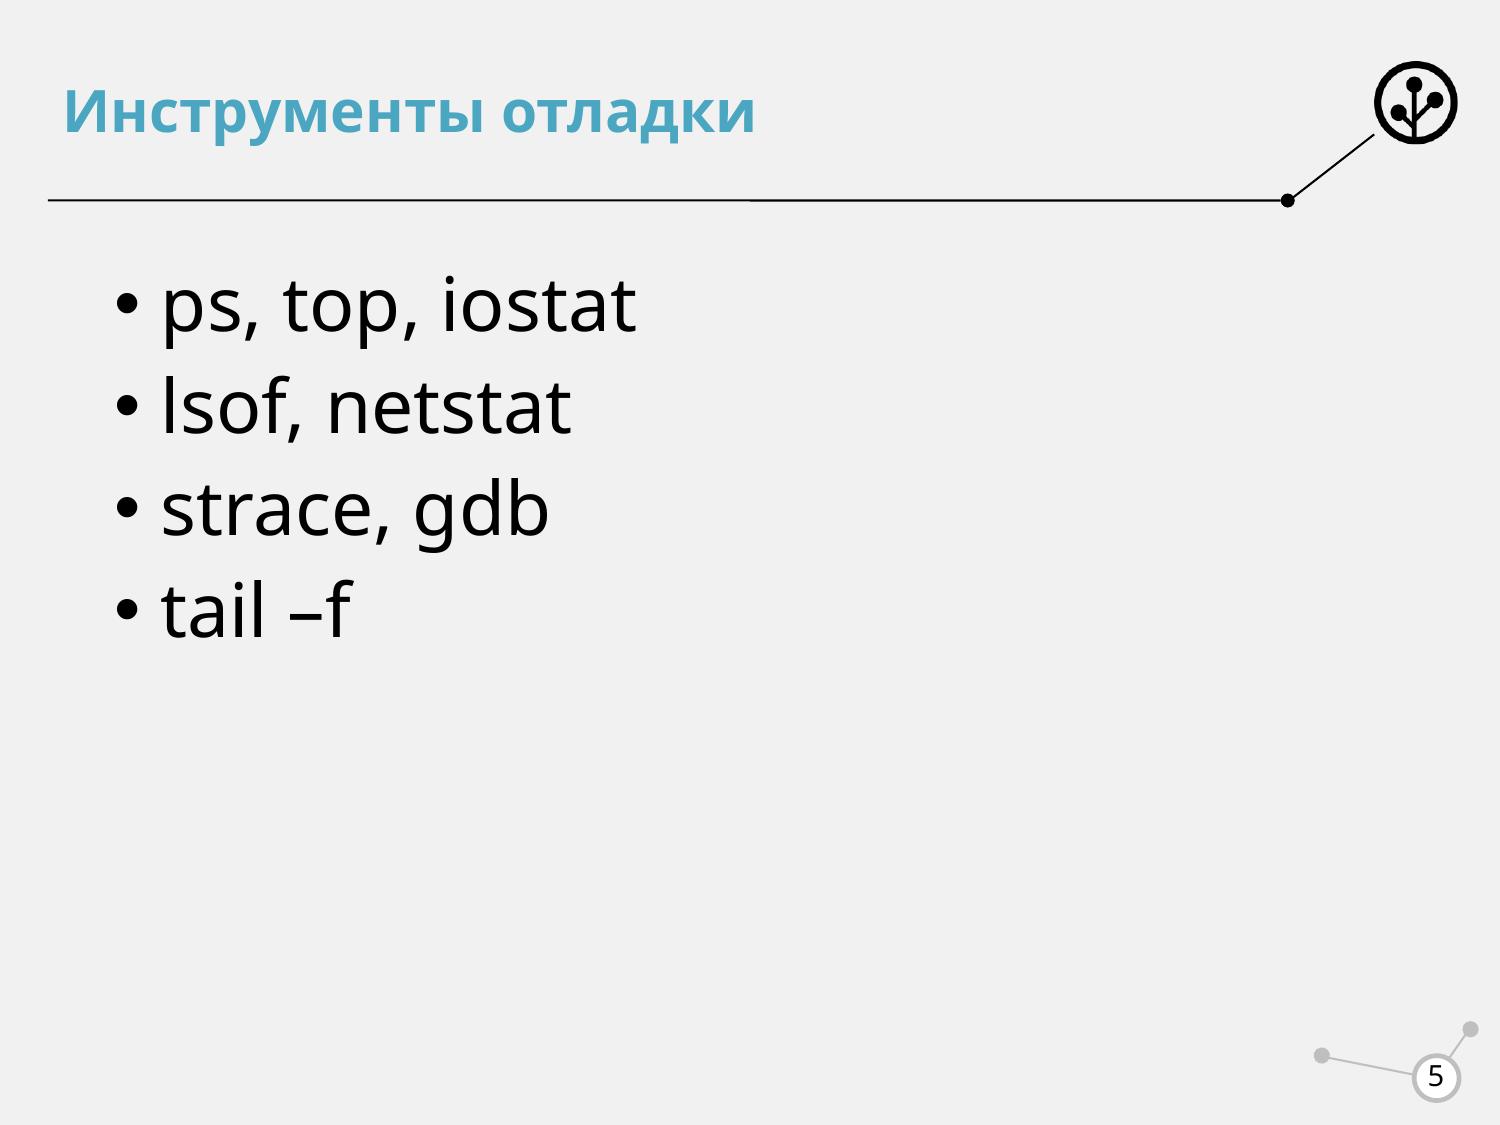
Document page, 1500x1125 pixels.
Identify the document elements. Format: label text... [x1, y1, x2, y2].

picture [1363, 24, 1464, 185]
slide_number 5 [1404, 1047, 1468, 1108]
list ps, top, iostat lsof, netstat strace, gdb tail –f [100, 259, 1336, 1015]
title Инструменты отладки [47, 42, 1281, 185]
